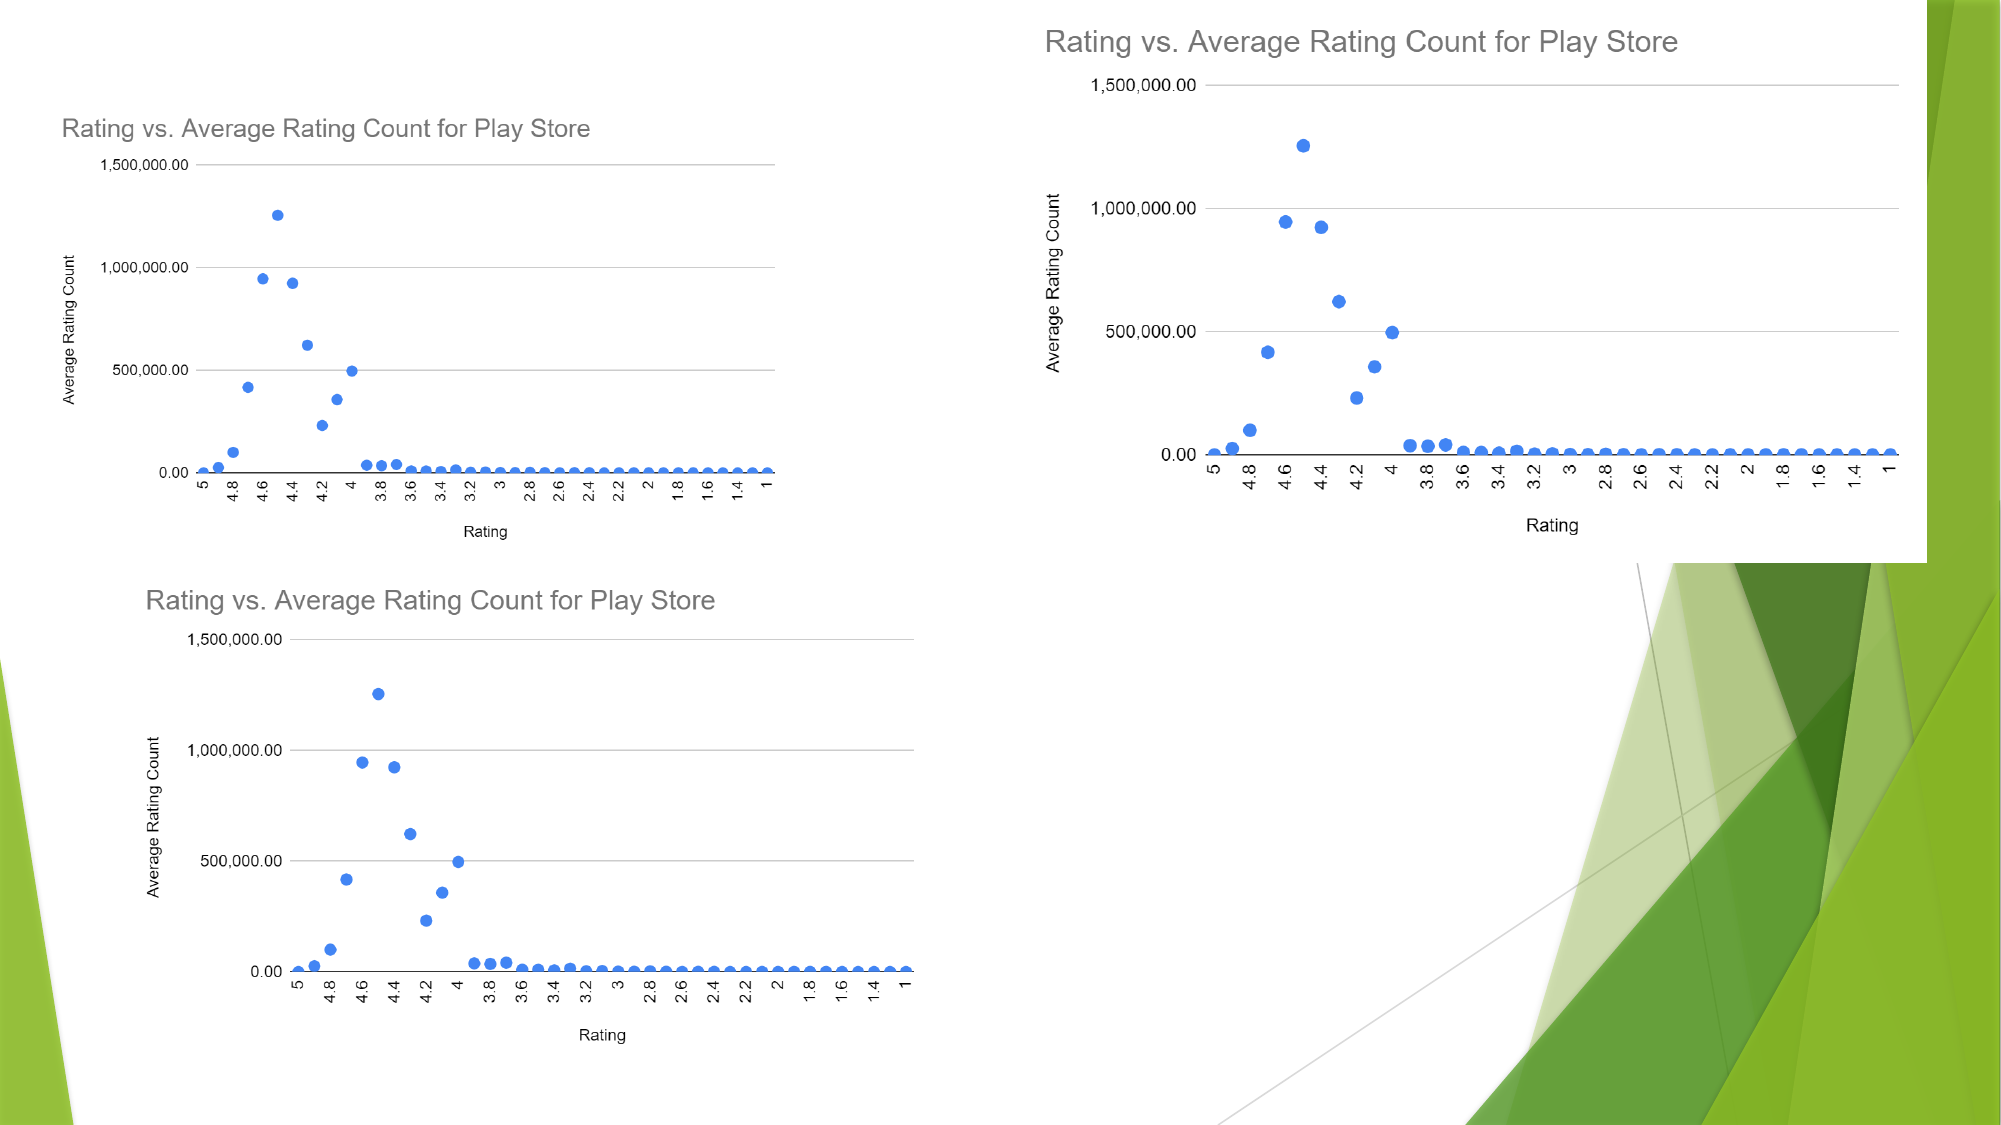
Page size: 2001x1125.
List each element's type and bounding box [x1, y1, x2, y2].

picture [1016, 0, 1928, 563]
picture [38, 92, 940, 1069]
